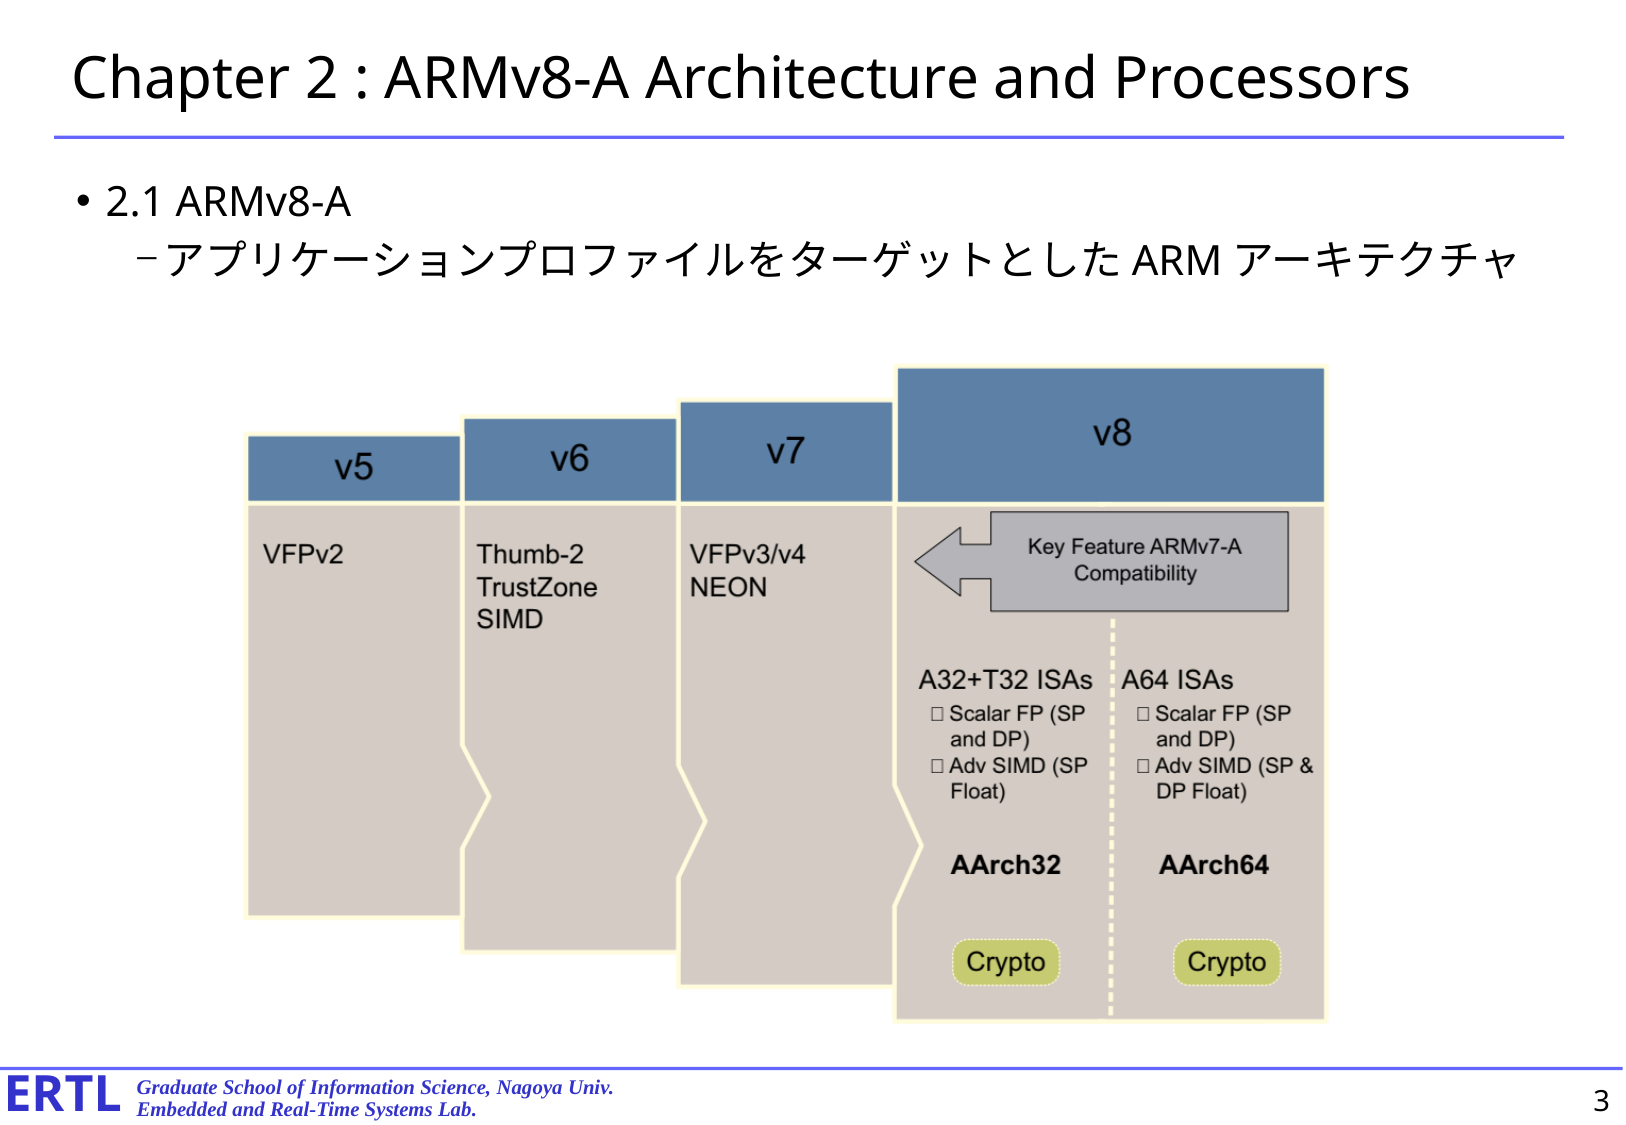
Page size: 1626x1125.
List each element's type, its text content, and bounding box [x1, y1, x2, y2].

list 2.1 ARMv8-A アプリケーションプロファイルをターゲットとしたARMアーキテクチャ [60, 167, 1560, 1039]
title Chapter 2 : ARMv8-A Architecture and Processors [56, 37, 1560, 113]
picture [213, 339, 1353, 1057]
slide_number 3 [1286, 1074, 1625, 1125]
